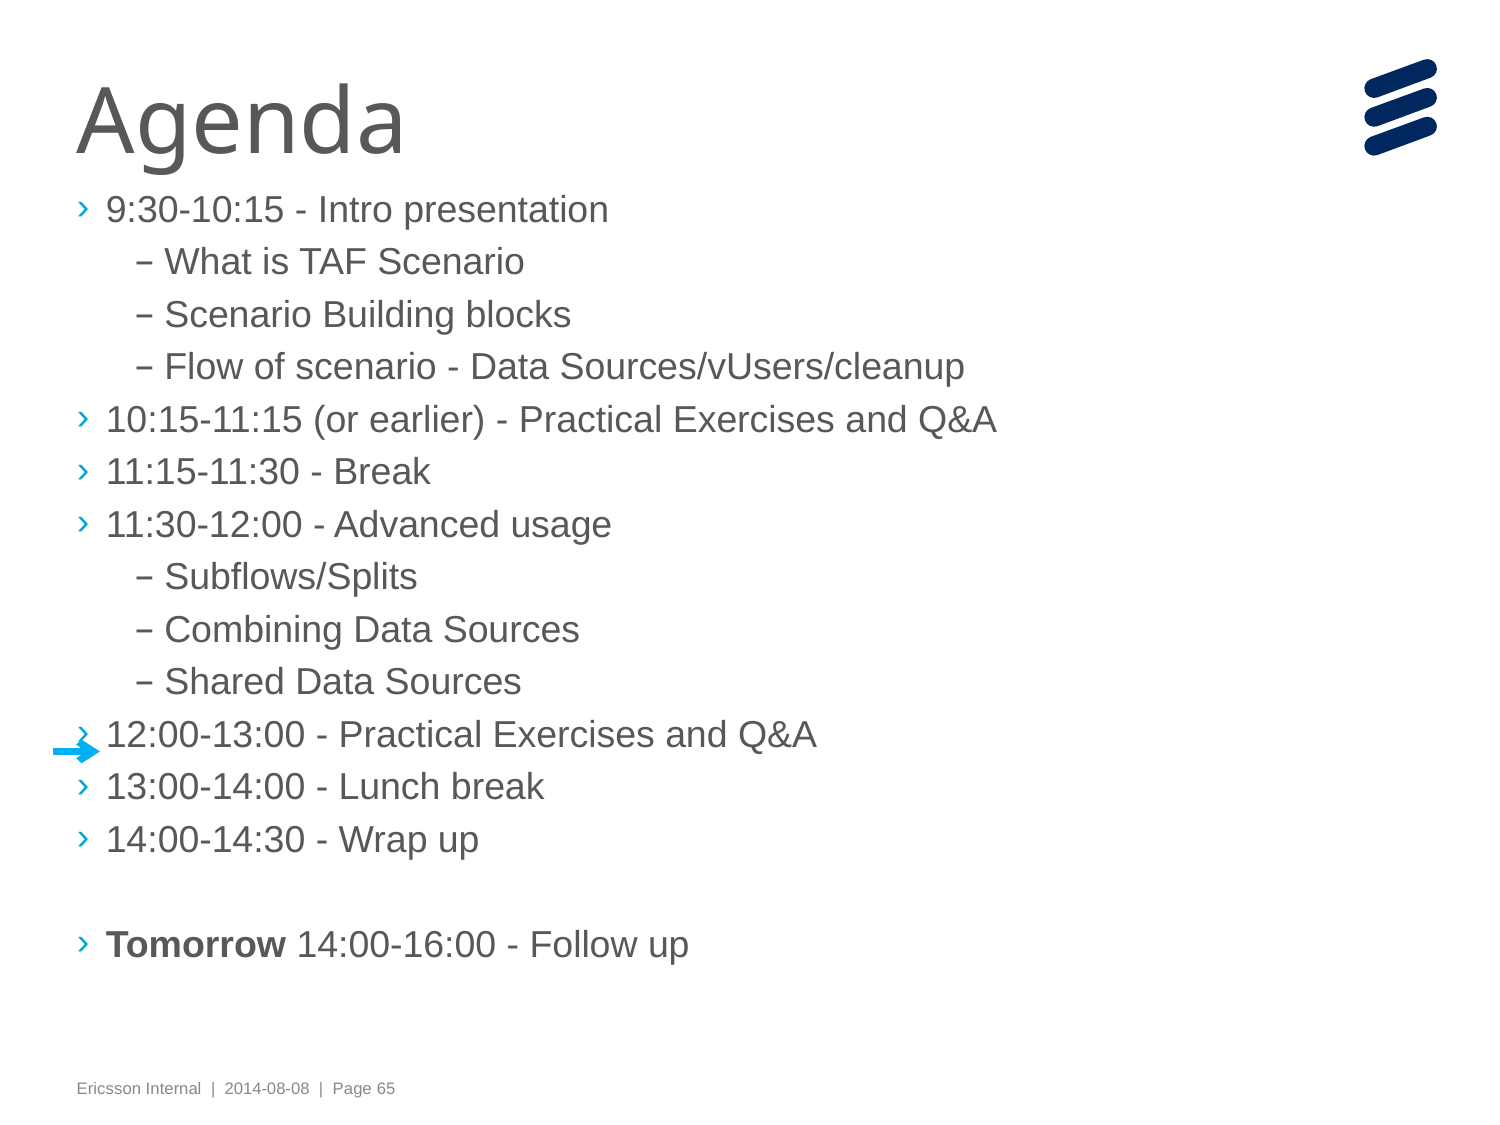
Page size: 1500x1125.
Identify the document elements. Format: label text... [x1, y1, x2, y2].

list 9:30-10:15 - Intro presentation What is TAF Scenario Scenario Building blocks Flow of scenario - Data Sources/vUsers/cleanup 10:15-11:15 (or earlier) - Practical Exercises and Q&A 11:15-11:30 - Break 11:30-12:00 - Advanced usage Subflows/Splits Combining Data Sources Shared Data Sources 12:00-13:00 - Practical Exercises and Q&A 13:00-14:00 - Lunch break 14:00-14:30 - Wrap up Tomorrow 14:00-16:00 - Follow up [65, 184, 1436, 1000]
title Agenda [64, 39, 1294, 218]
